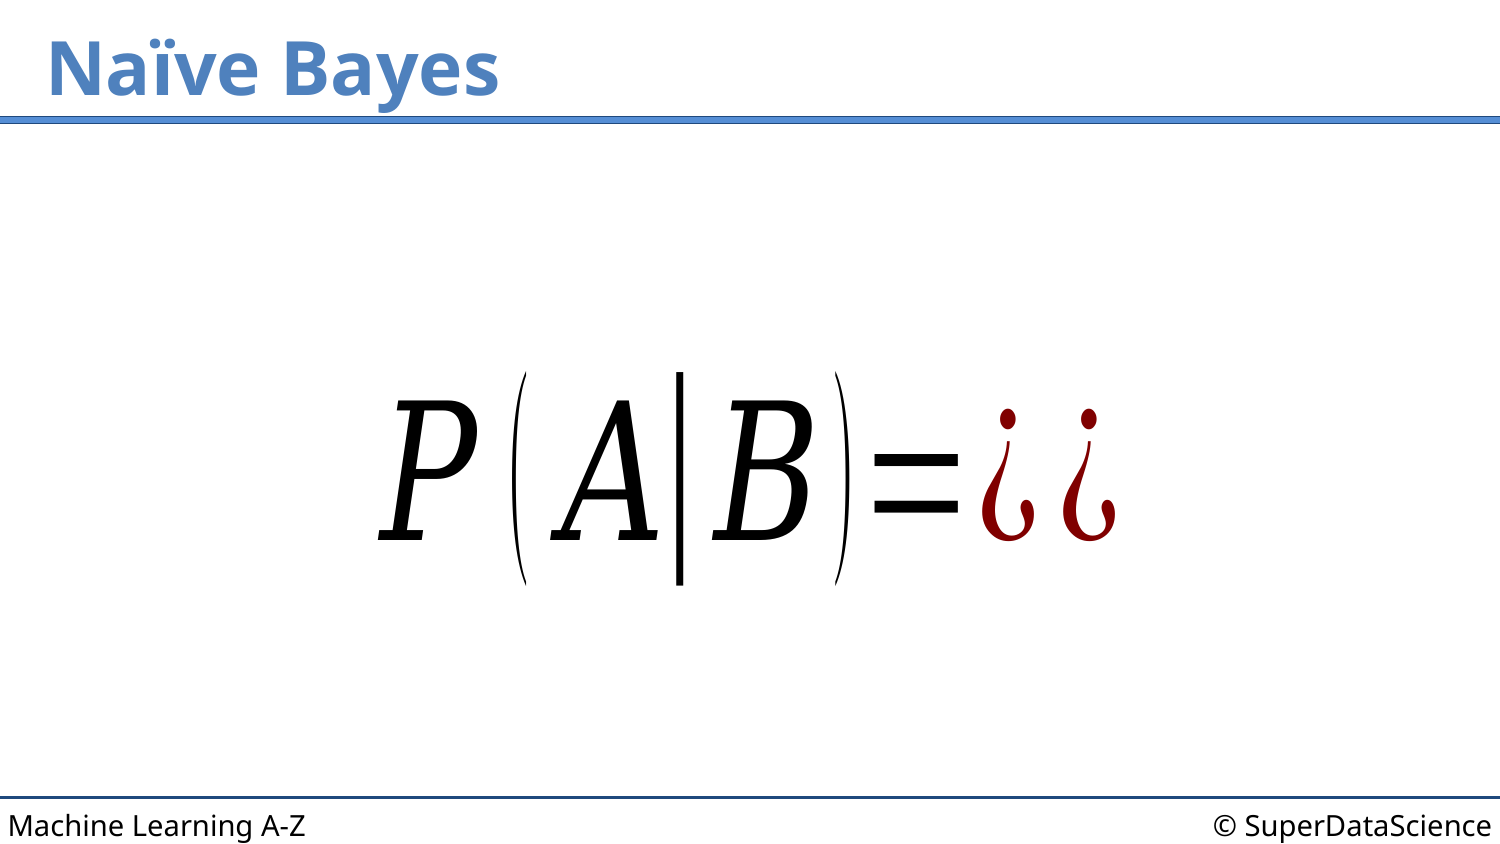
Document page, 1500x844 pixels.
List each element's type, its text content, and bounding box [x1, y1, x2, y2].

title Naïve Bayes [36, 11, 1463, 135]
text_box [371, 360, 1129, 597]
